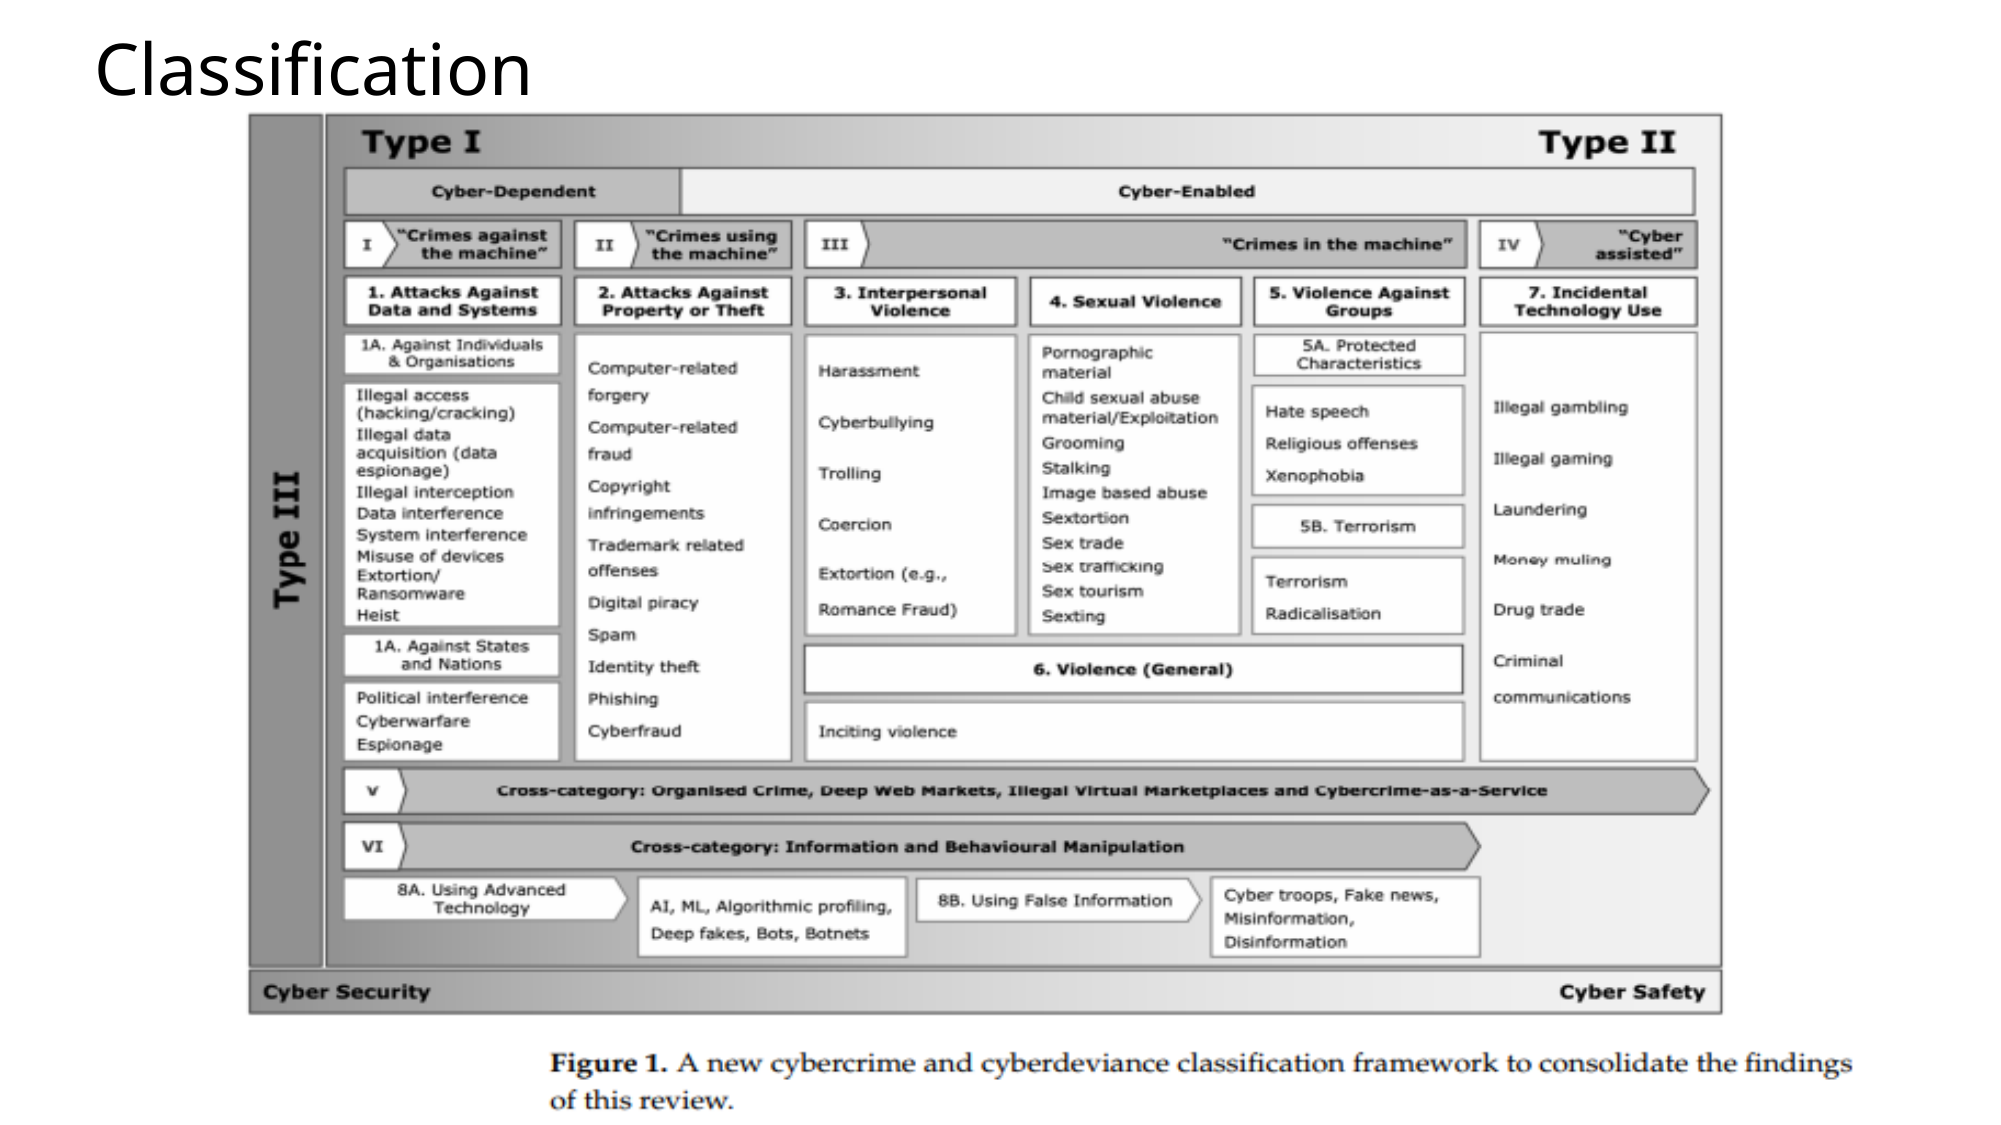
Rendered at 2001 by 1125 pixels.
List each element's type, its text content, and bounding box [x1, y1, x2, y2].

title Classification [79, 26, 1805, 119]
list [234, 101, 1881, 1125]
